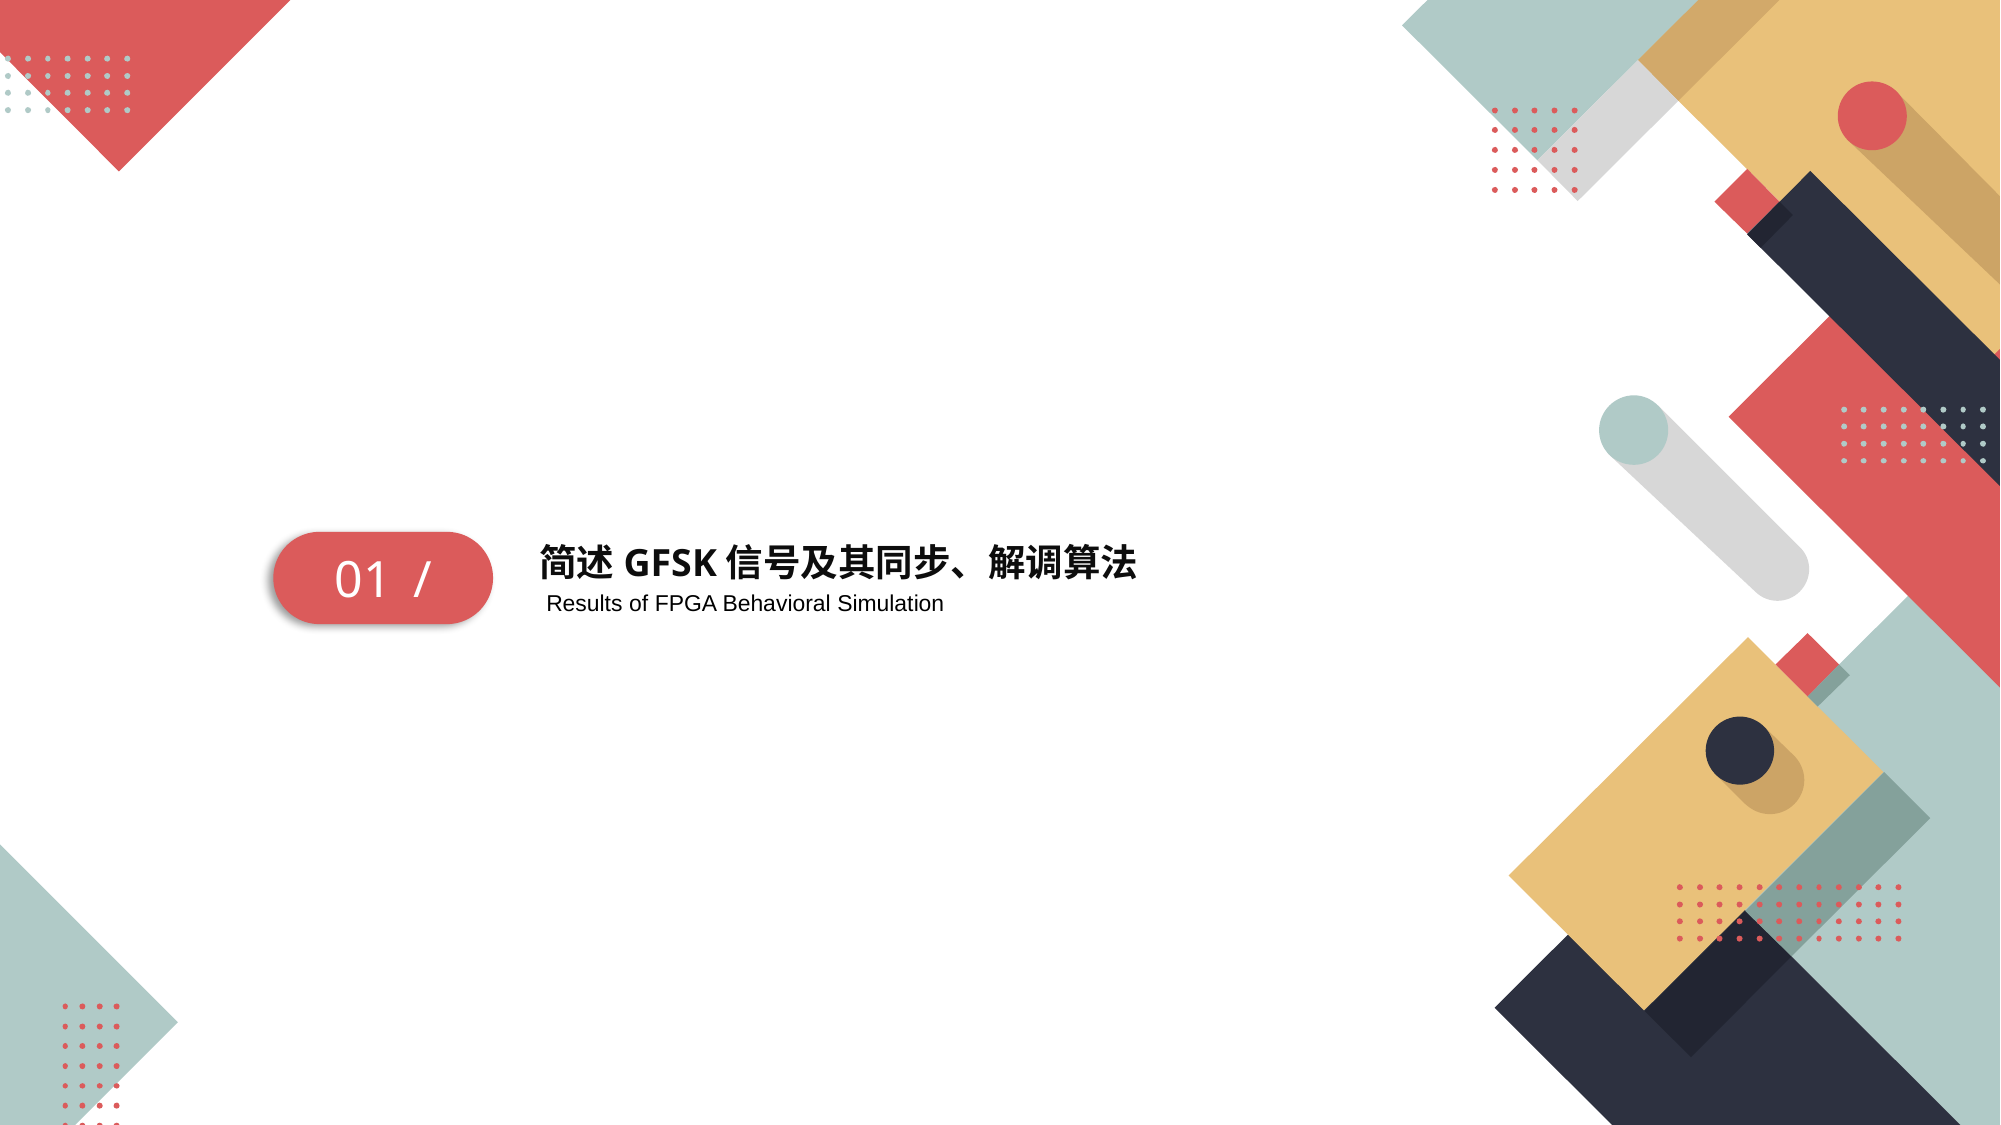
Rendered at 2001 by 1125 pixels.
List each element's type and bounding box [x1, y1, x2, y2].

text_box [531, 531, 1147, 624]
picture [1402, 0, 2000, 1125]
picture [0, 0, 532, 1125]
